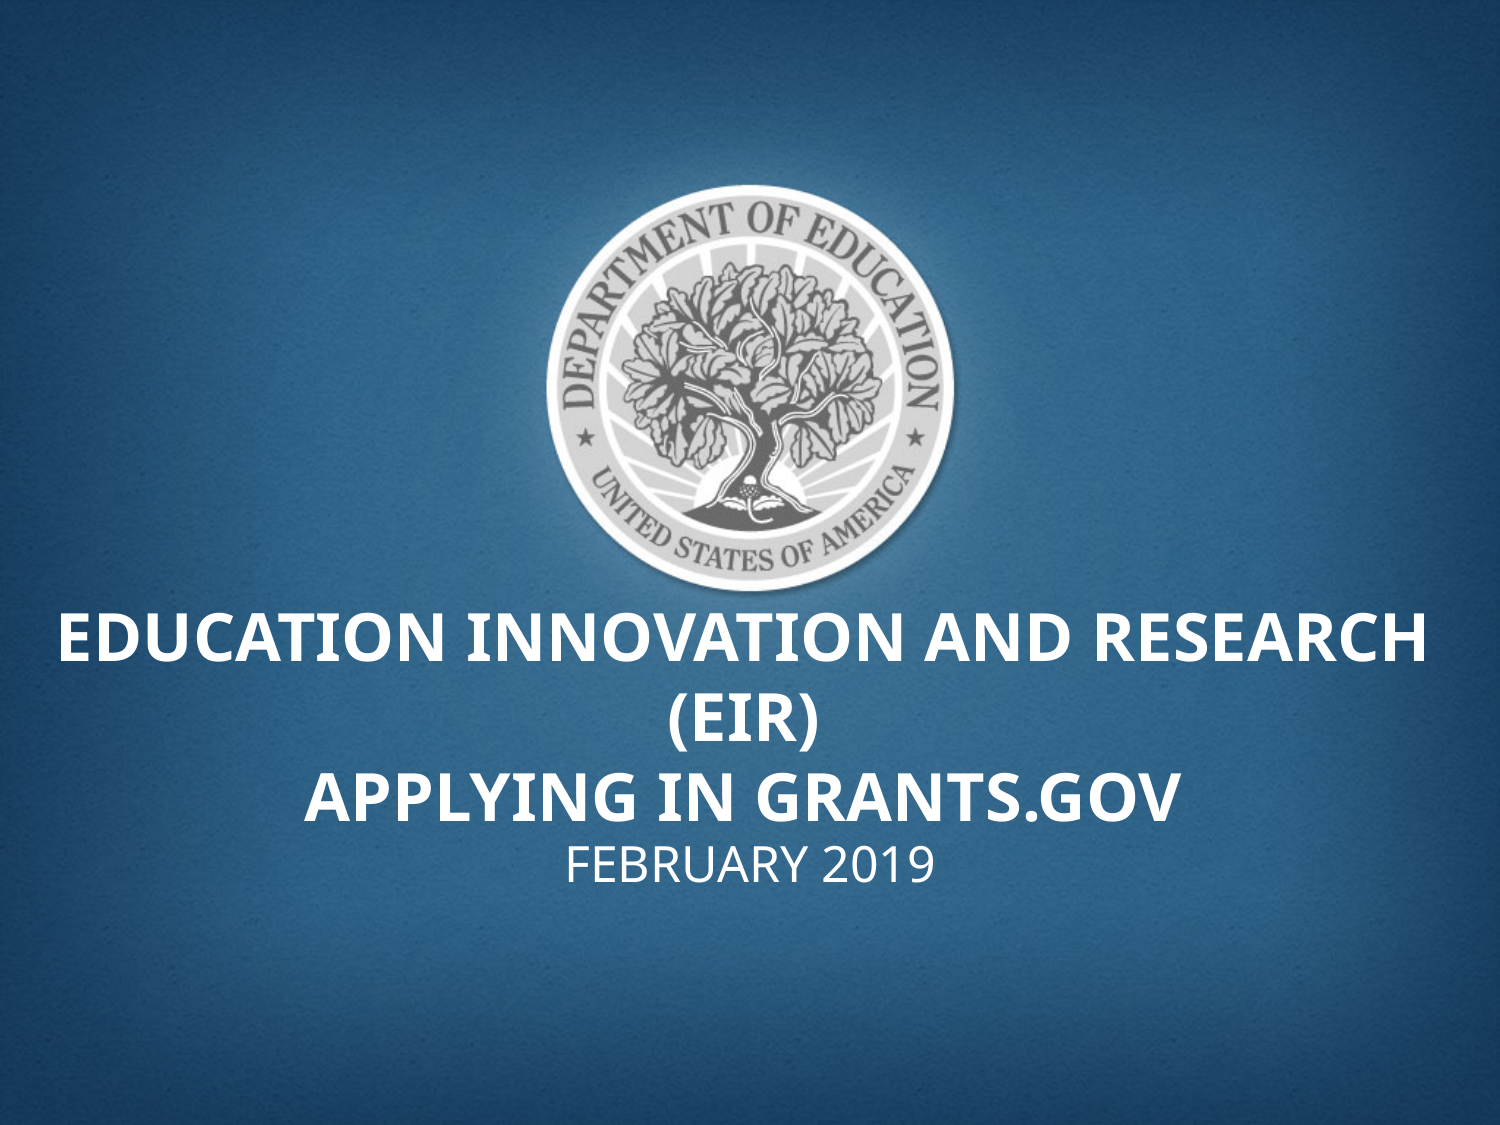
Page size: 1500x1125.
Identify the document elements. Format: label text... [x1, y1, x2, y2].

title Education Innovation and Research (EIR) Applying in Grants.gov [24, 587, 1463, 825]
subtitle February 2019 [225, 825, 1275, 1000]
picture [0, 0, 1500, 1125]
